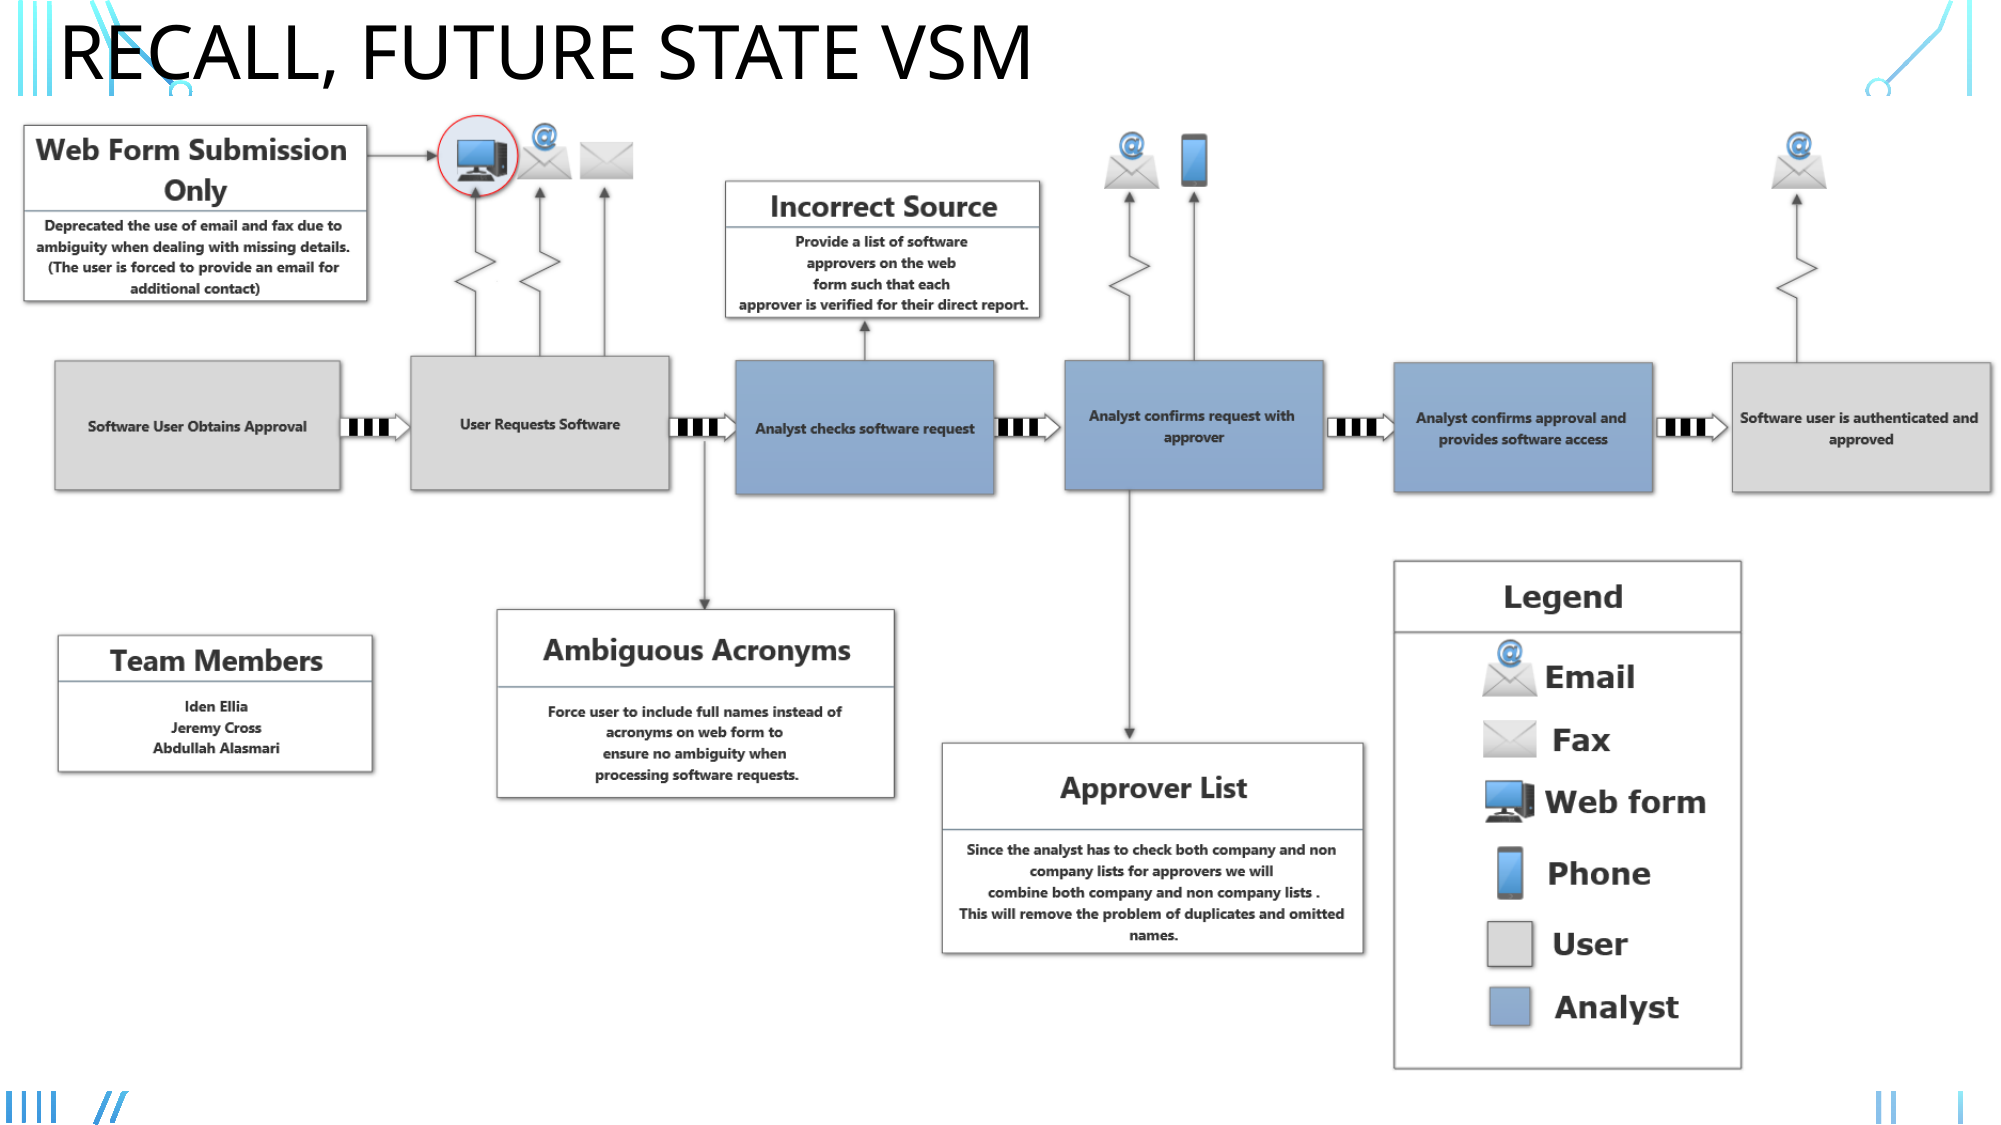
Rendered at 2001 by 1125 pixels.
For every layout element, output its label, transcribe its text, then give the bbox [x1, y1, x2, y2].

title Recall, future state VSM [43, 0, 1669, 96]
picture [0, 96, 2000, 1092]
